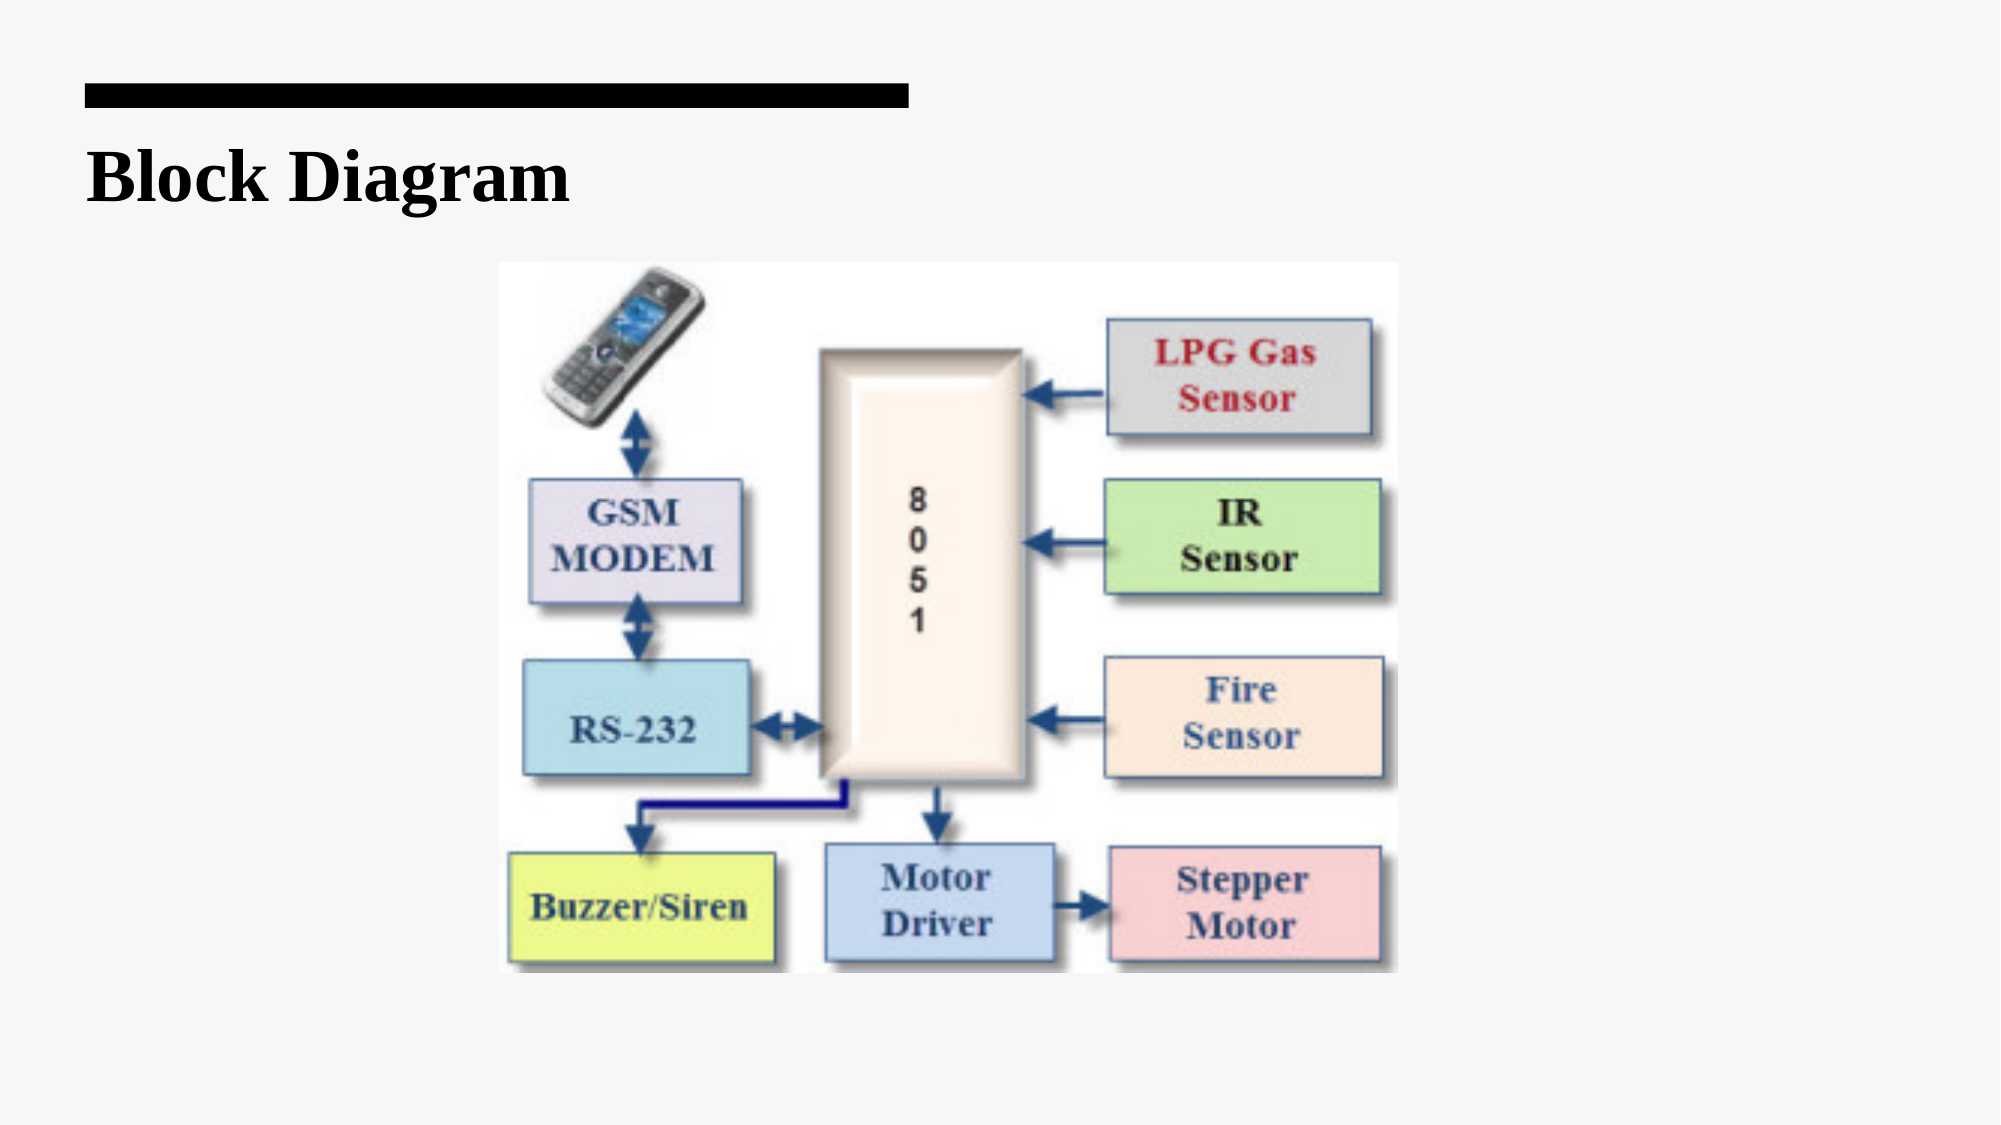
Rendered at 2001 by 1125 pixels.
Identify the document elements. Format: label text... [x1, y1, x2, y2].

picture [499, 262, 1398, 973]
text_box Block Diagram [71, 119, 746, 225]
